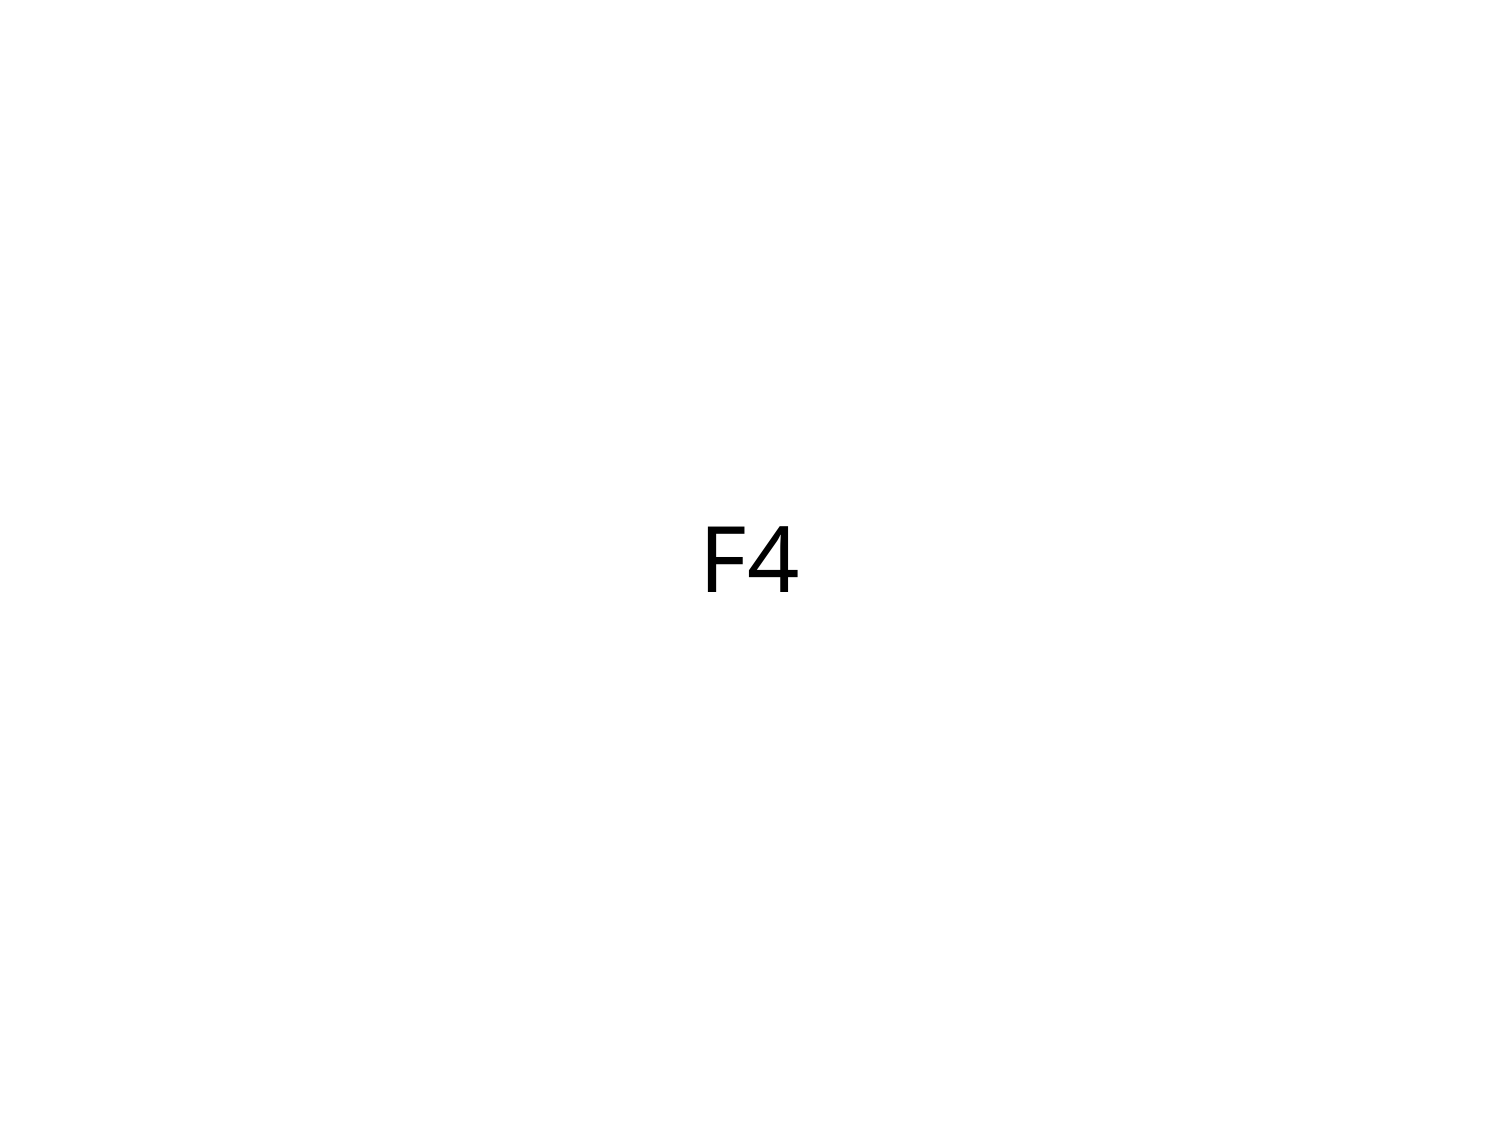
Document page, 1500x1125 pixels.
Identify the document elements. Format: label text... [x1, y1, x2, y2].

title F4 [103, 453, 1397, 672]
